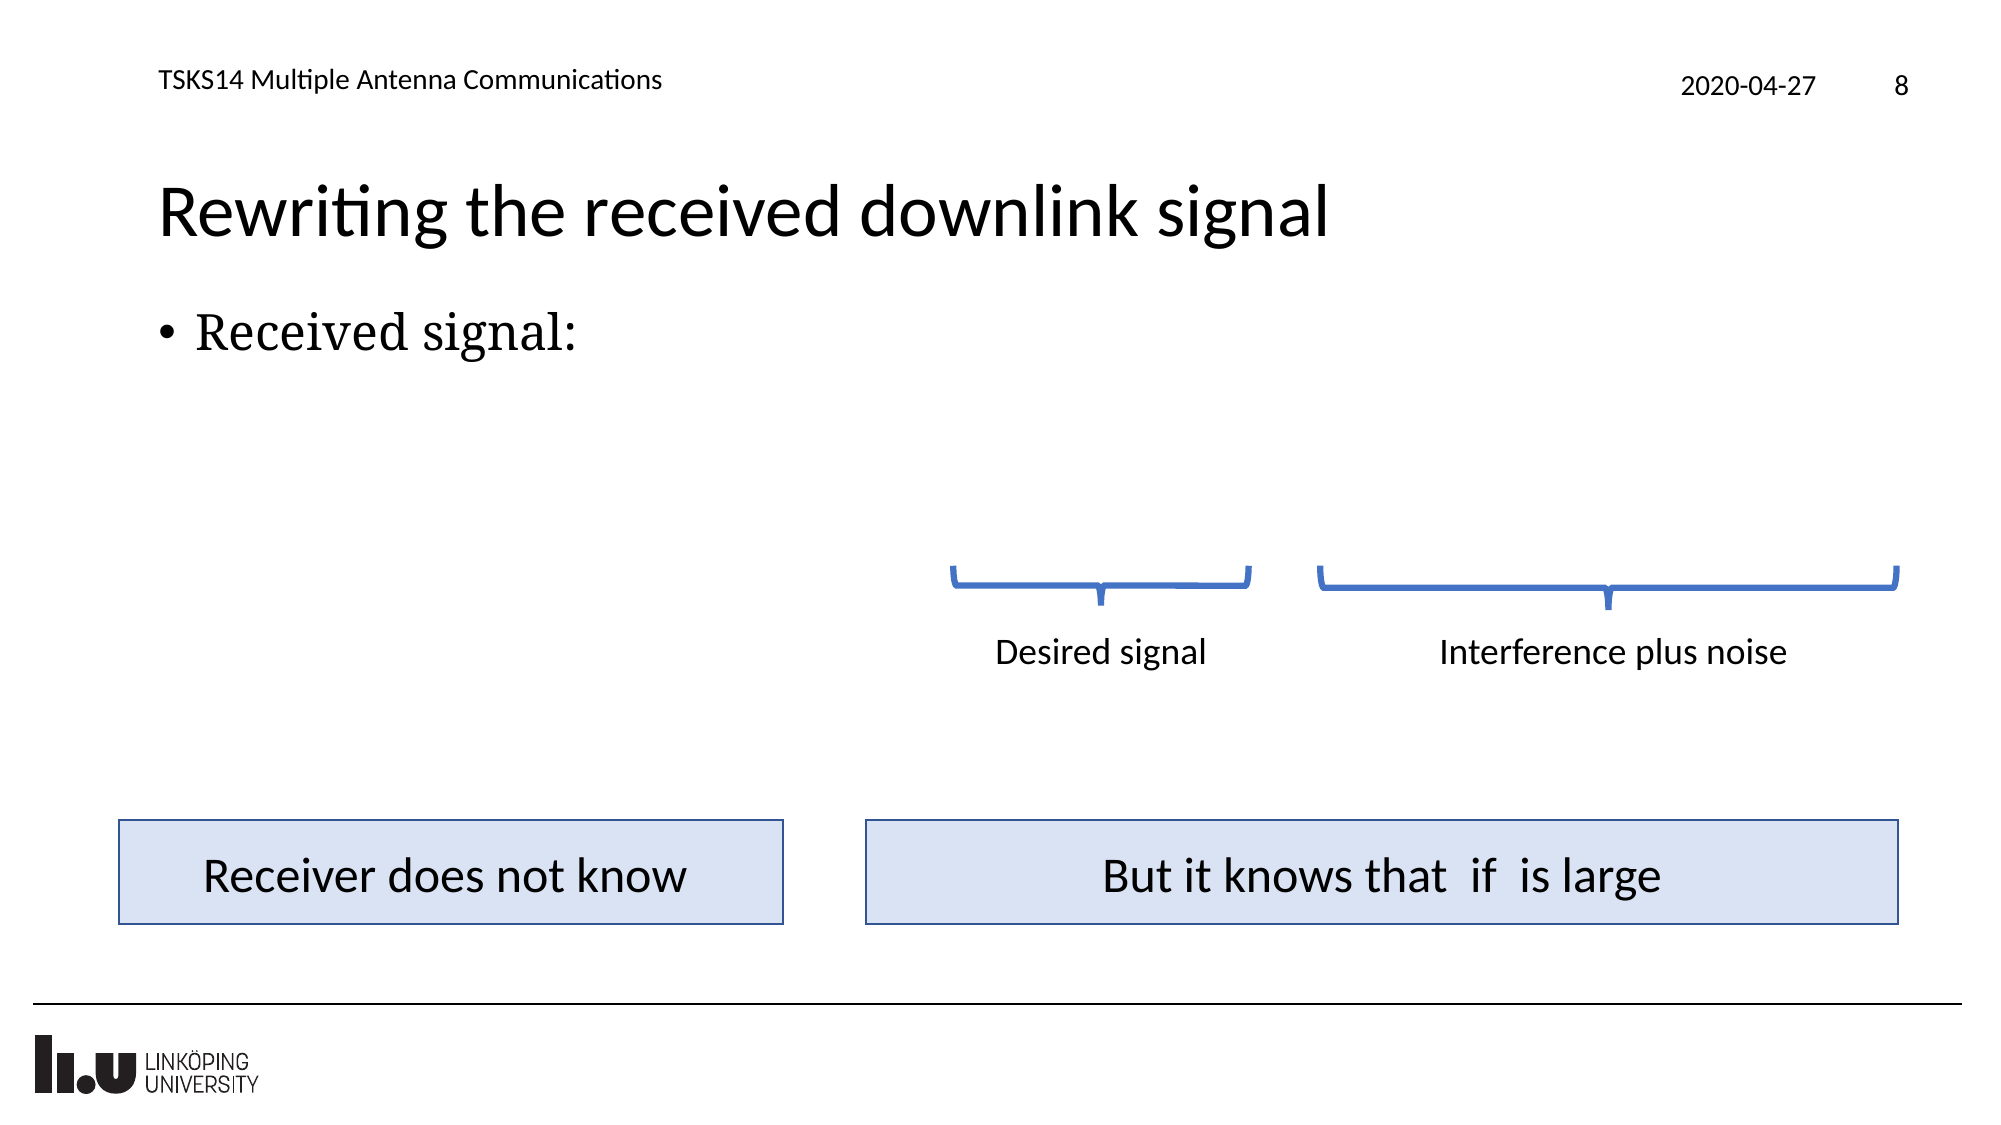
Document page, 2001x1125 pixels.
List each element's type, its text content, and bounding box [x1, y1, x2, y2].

text_box Interference plus noise [1424, 619, 1804, 680]
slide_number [1518, 59, 1802, 103]
slide_number 8 [1802, 59, 1924, 103]
footer TSKS14 Multiple Antenna Communications [143, 59, 1484, 103]
text_box Desired signal [980, 619, 1223, 680]
text_box [1319, 565, 1898, 610]
title Rewriting the received downlink signal [143, 163, 1924, 301]
text_box [952, 565, 1250, 606]
